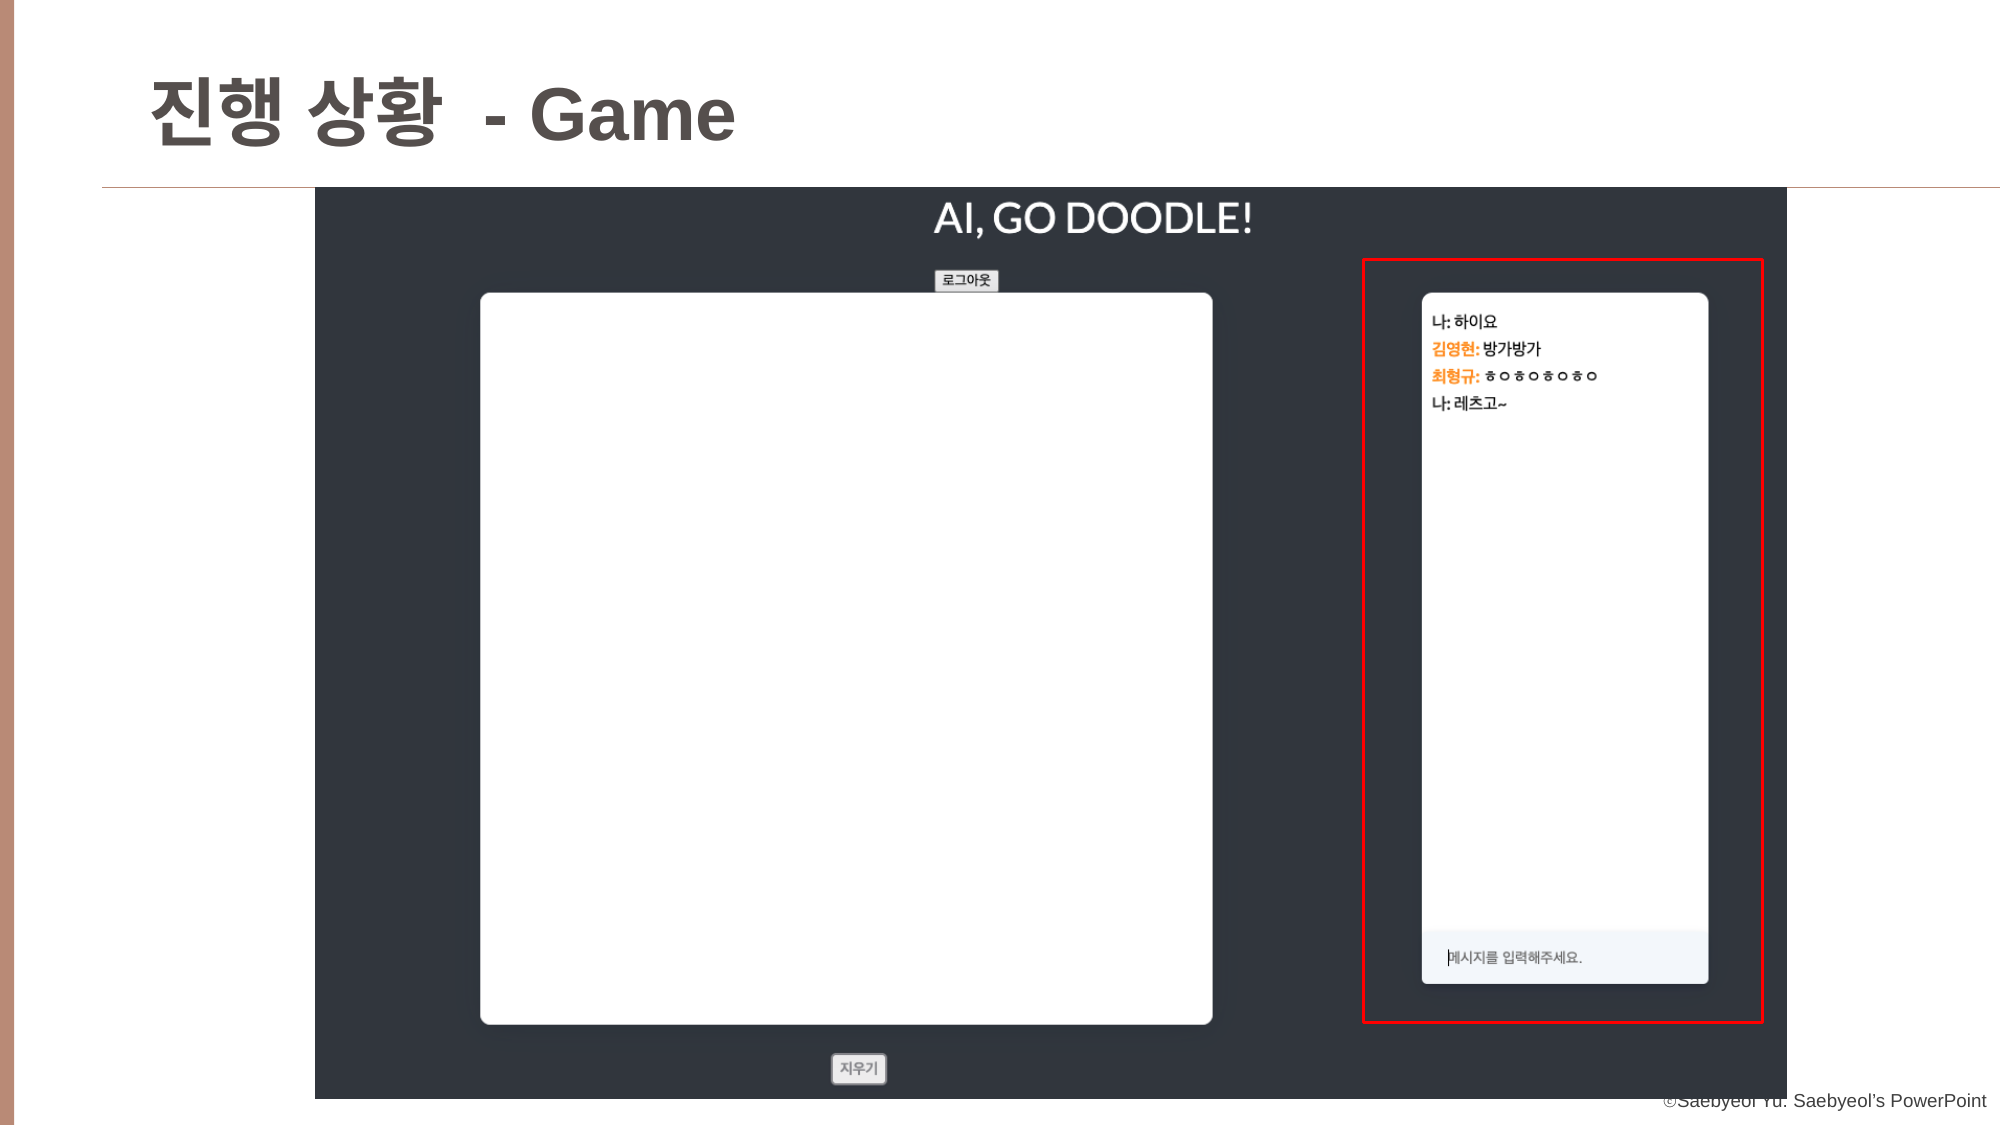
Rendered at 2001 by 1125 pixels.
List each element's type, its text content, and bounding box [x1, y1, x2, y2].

text_box [0, 0, 15, 1125]
picture [315, 187, 1787, 1100]
text_box 진행 상황 - Game [133, 57, 949, 163]
